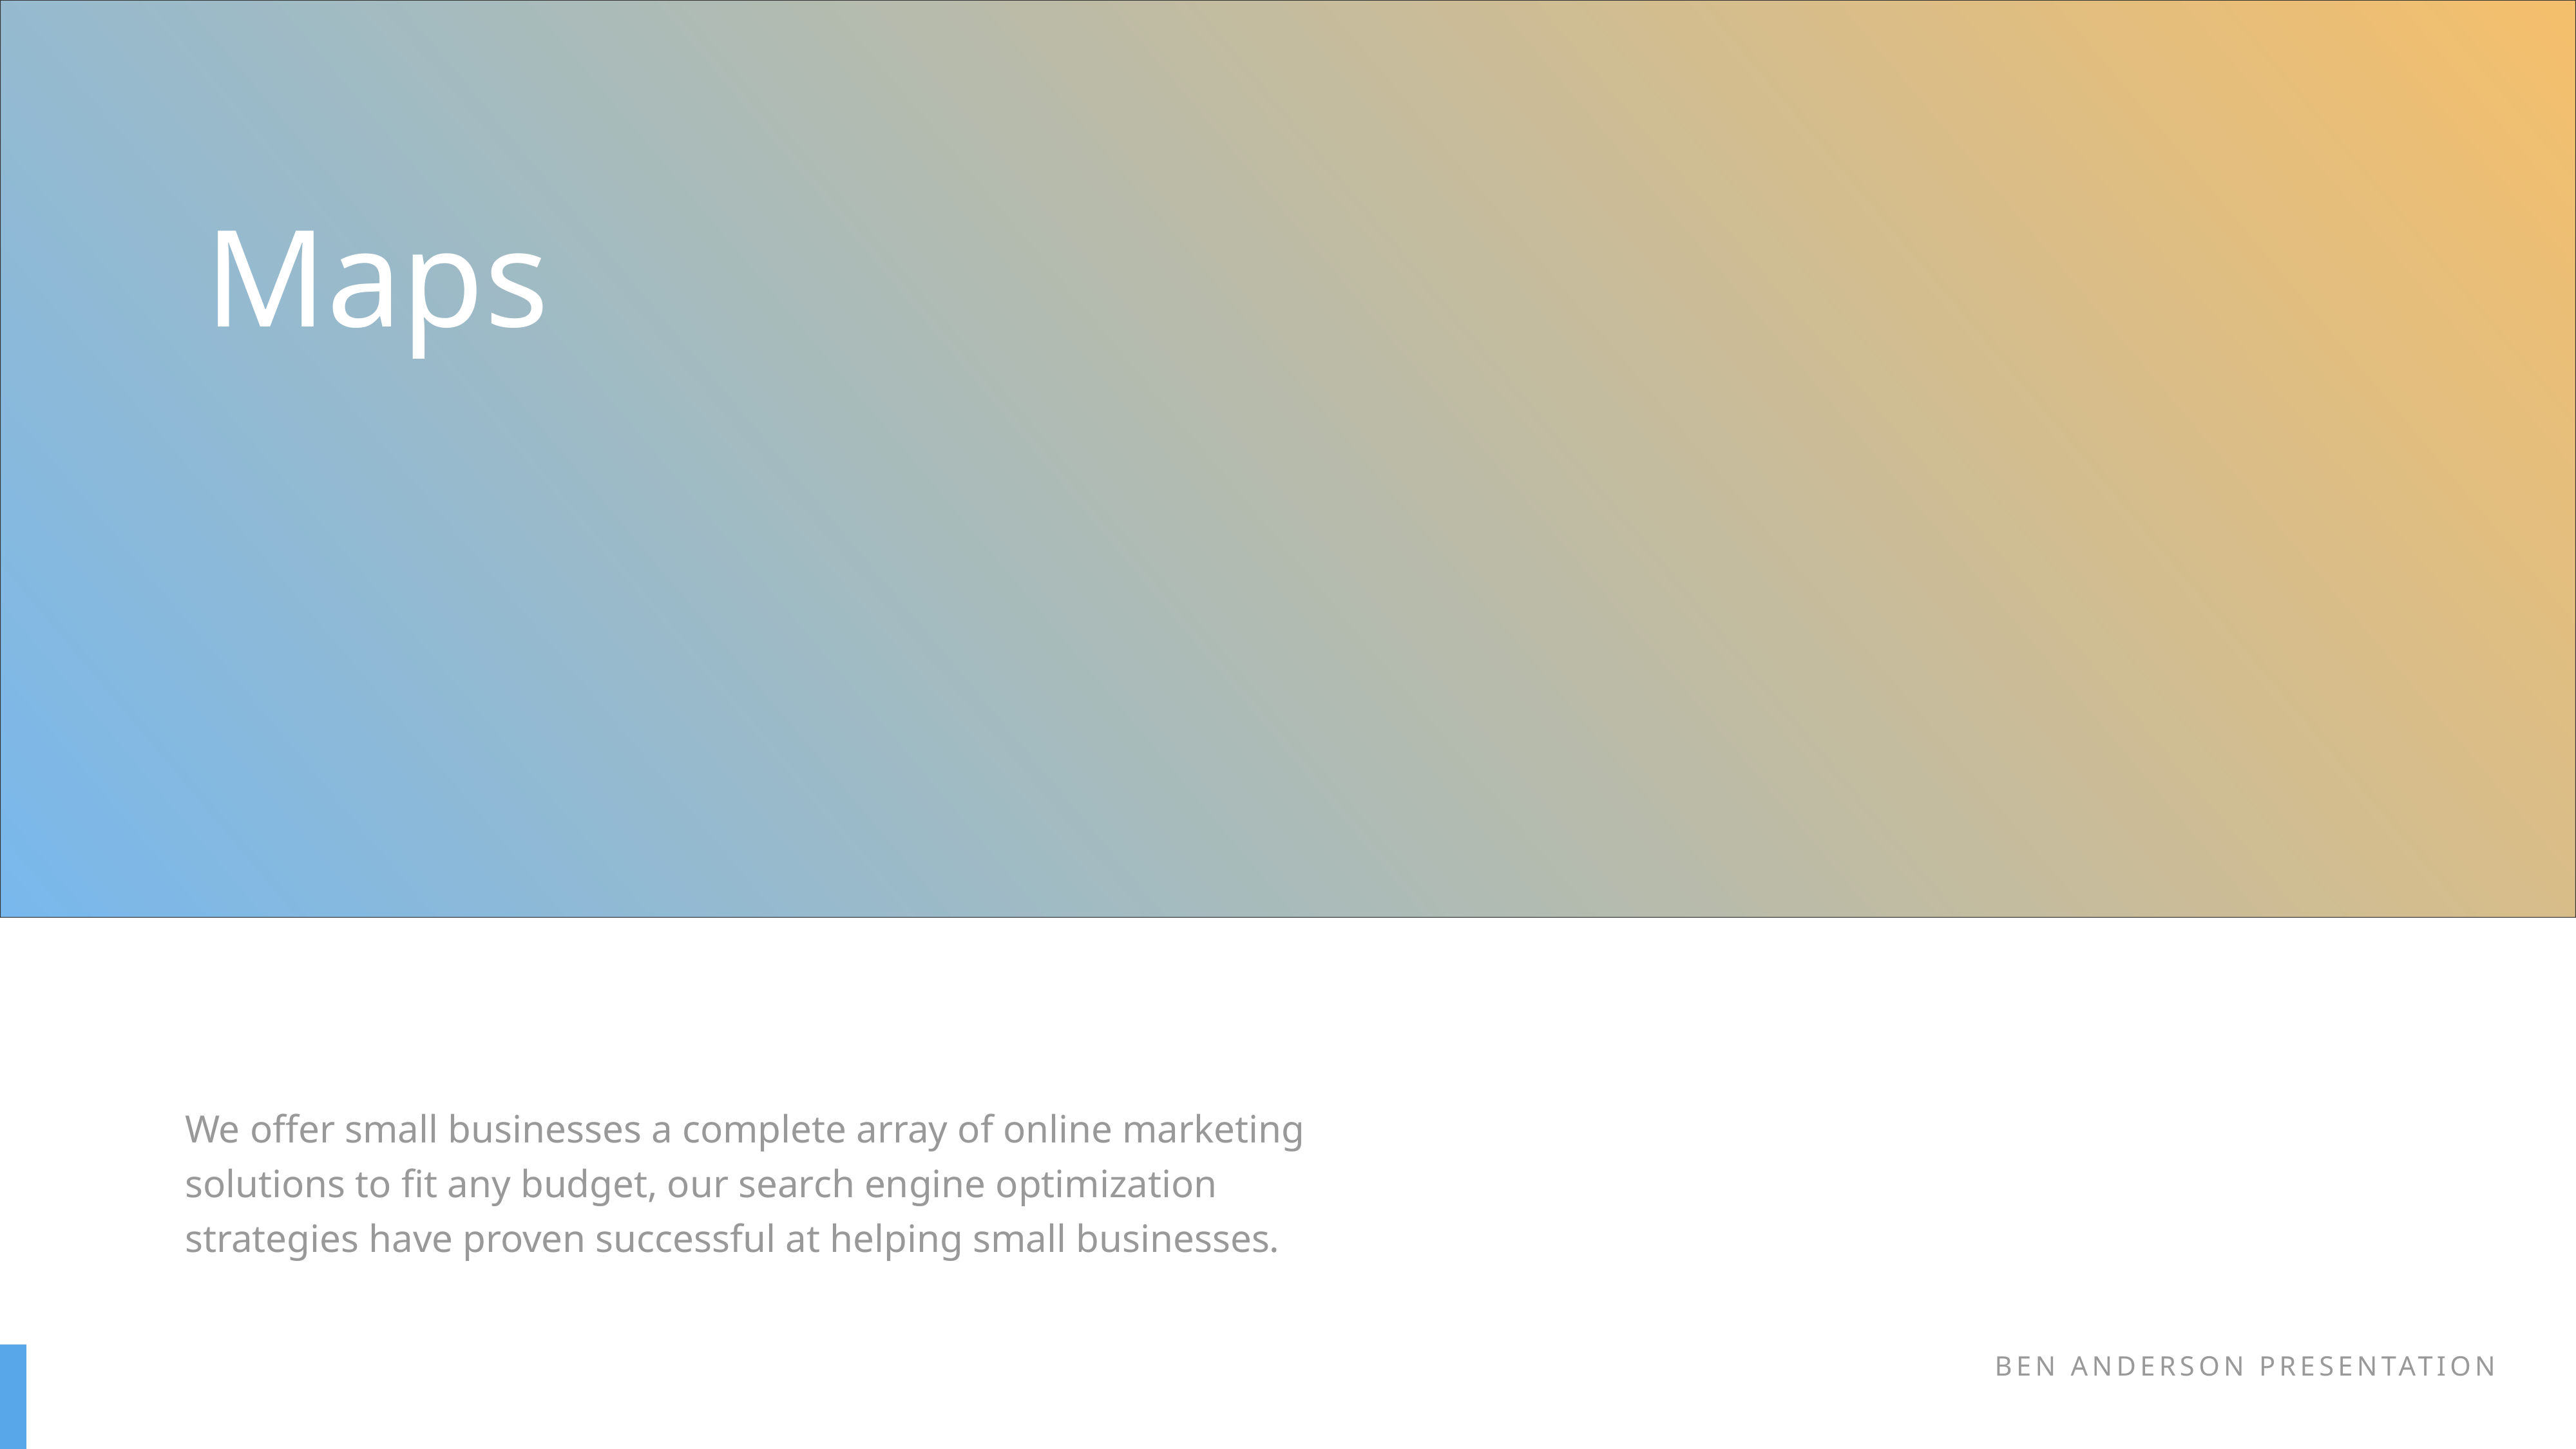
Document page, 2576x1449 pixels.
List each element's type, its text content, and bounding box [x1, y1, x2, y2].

text_box [0, 1344, 27, 1449]
picture [0, 0, 2576, 918]
text_box BEN ANDERSON PRESENTATION [1940, 1344, 2506, 1387]
text_box We offer small businesses a complete array of online marketing solutions to fit any budget, our search engine optimization strategies have proven successful at helping small businesses. [175, 1090, 1404, 1265]
